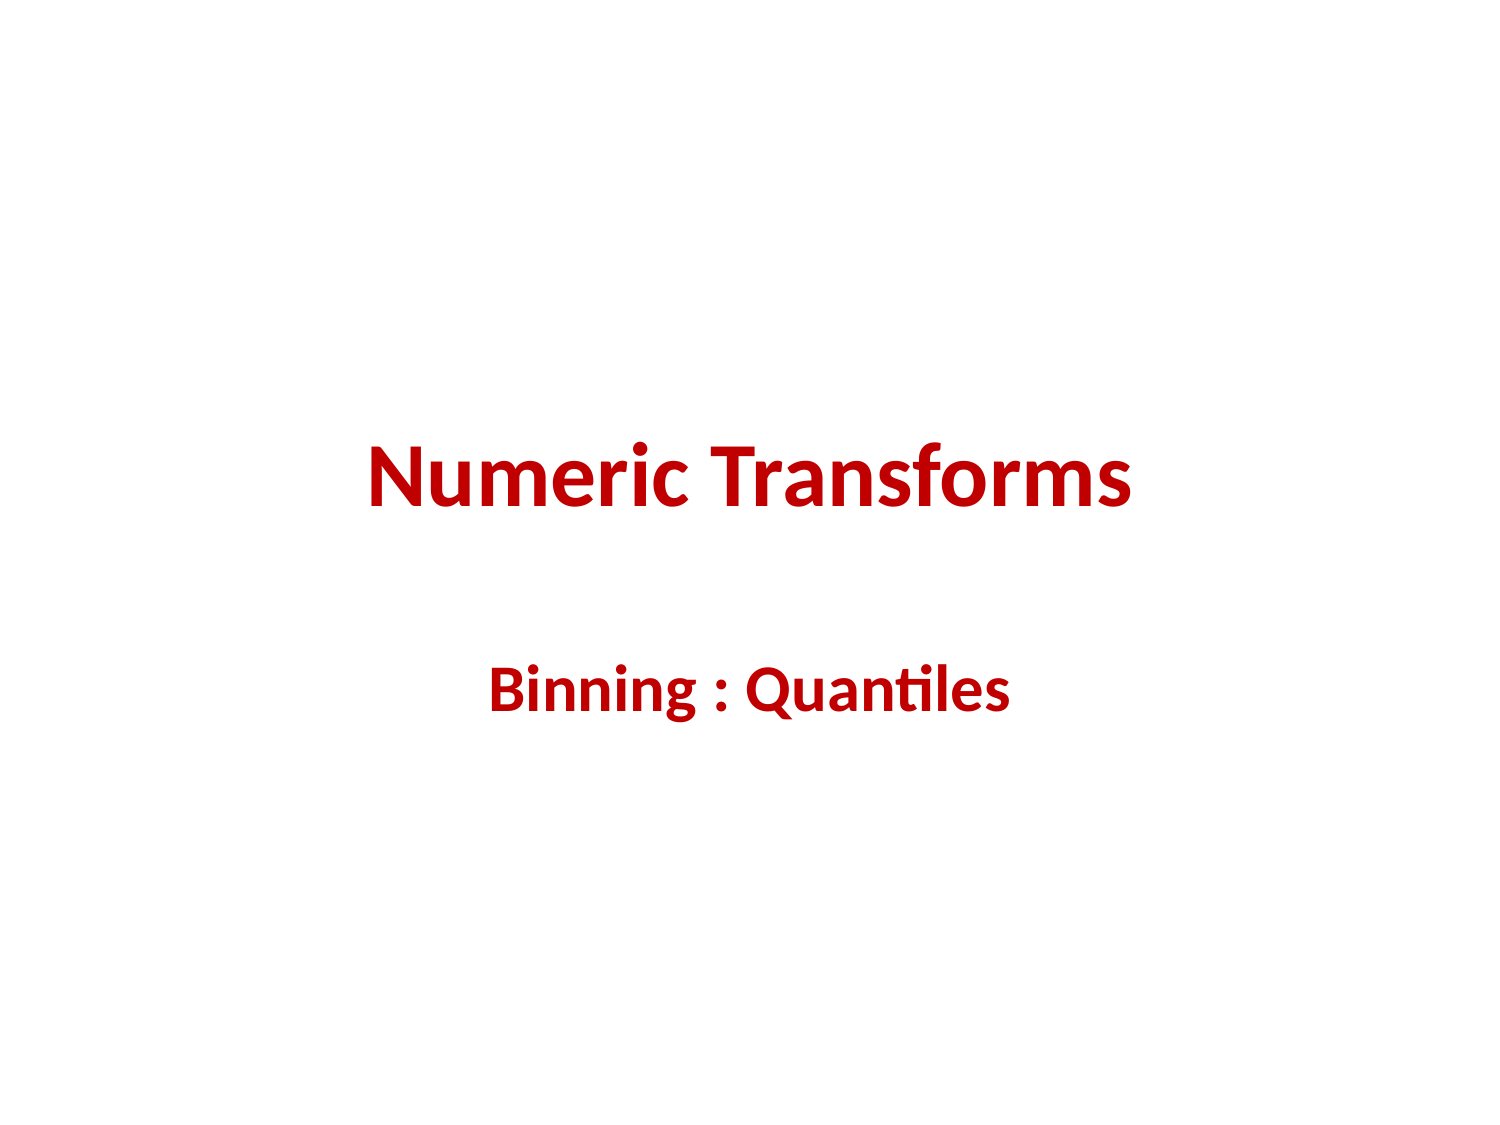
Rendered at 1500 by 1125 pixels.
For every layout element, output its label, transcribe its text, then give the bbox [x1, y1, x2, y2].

subtitle Binning : Quantiles [225, 637, 1275, 925]
title Numeric Transforms [112, 349, 1388, 591]
